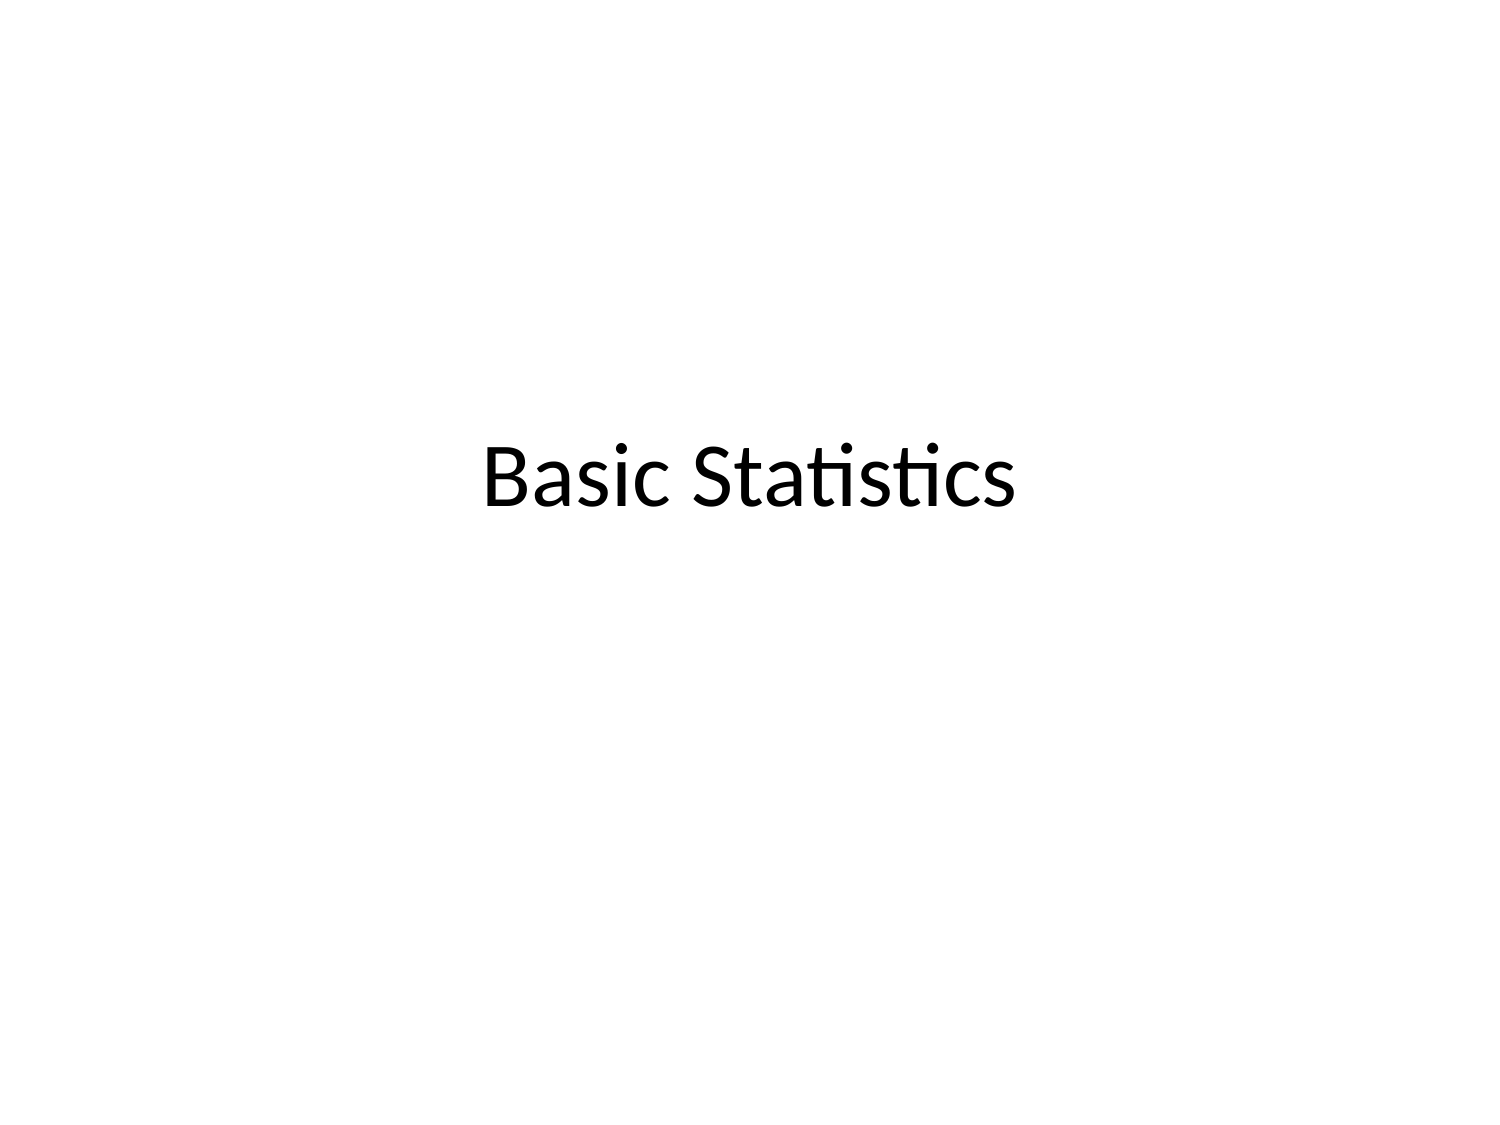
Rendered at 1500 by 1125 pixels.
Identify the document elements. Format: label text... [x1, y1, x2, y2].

title Basic Statistics [112, 349, 1388, 591]
